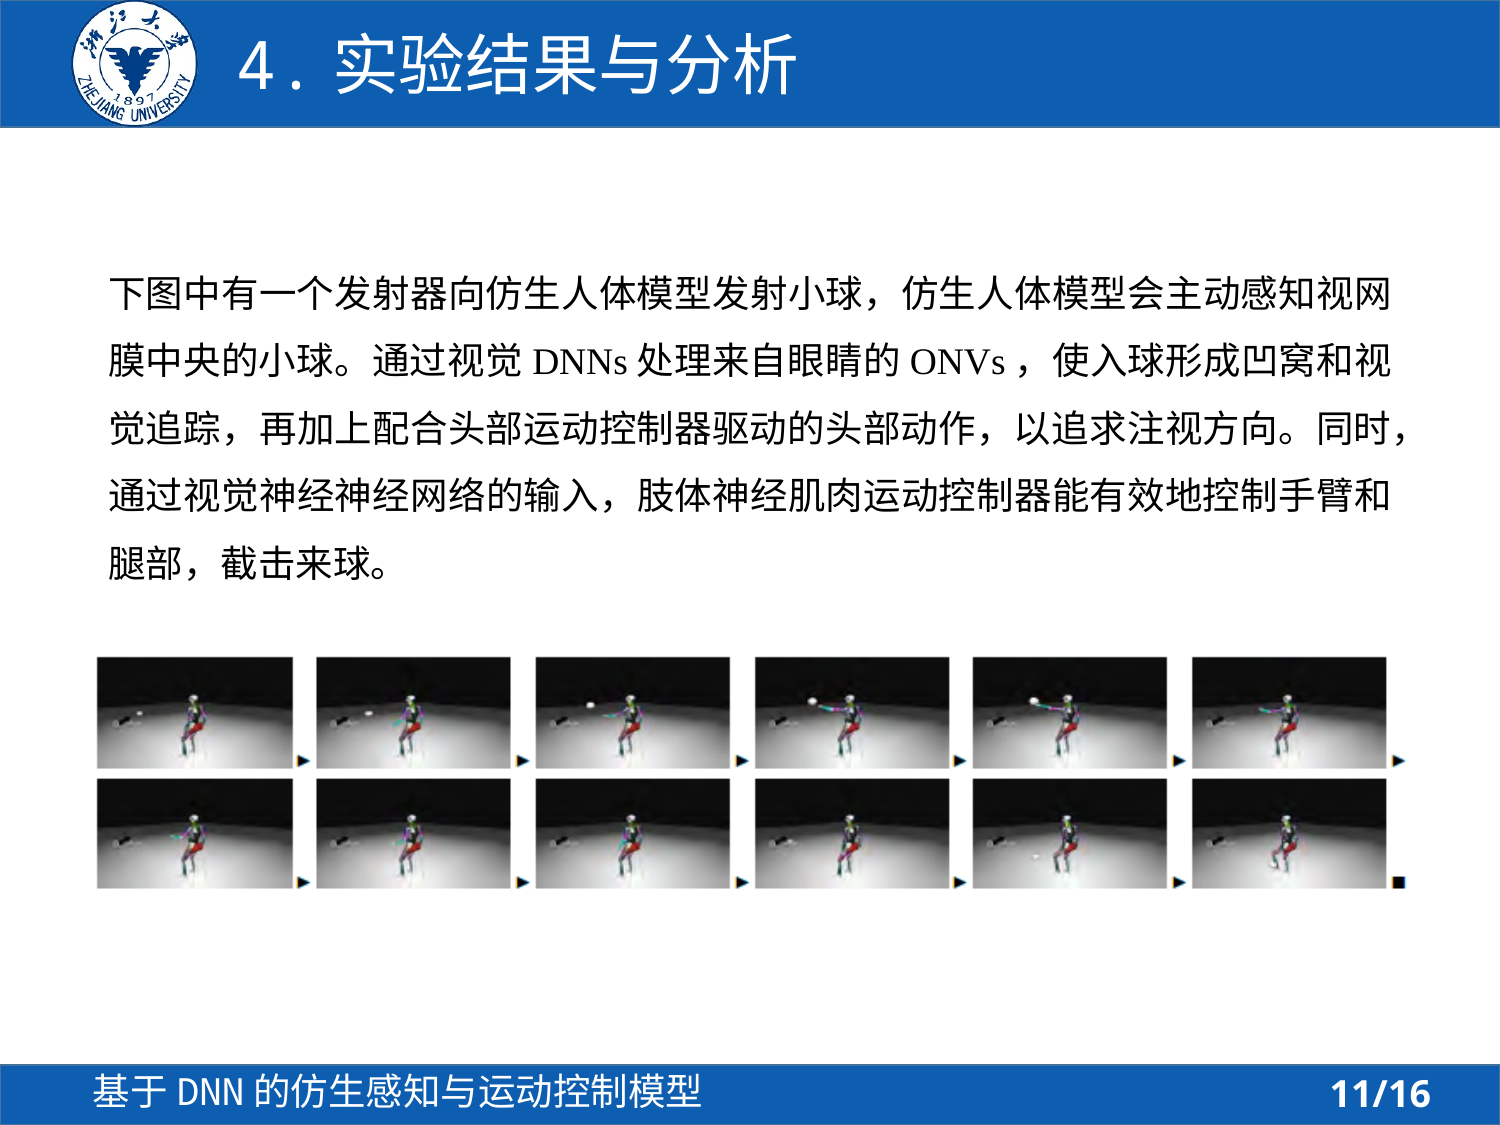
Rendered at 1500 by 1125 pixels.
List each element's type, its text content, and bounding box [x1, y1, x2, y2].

text_box [0, 1064, 1500, 1125]
text_box 11/16 [1314, 1062, 1446, 1123]
picture [89, 649, 1417, 899]
text_box 基于DNN的仿生感知与运动控制模型 [78, 1060, 719, 1121]
picture [70, 0, 198, 127]
text_box 4.实验结果与分析 [221, 15, 1459, 110]
text_box 下图中有一个发射器向仿生人体模型发射小球，仿生人体模型会主动感知视网膜中央的小球。通过视觉DNNs处理来自眼睛的ONVs，使入球形成凹窝和视觉追踪，再加上配合头部运动控制器驱动的头部动作，以追求注视方向。同时，通过视觉神经神经网络的输入，肢体神经肌肉运动控制器能有效地控制手臂和腿部，截击来球。 [93, 239, 1407, 593]
text_box [0, 0, 1500, 128]
